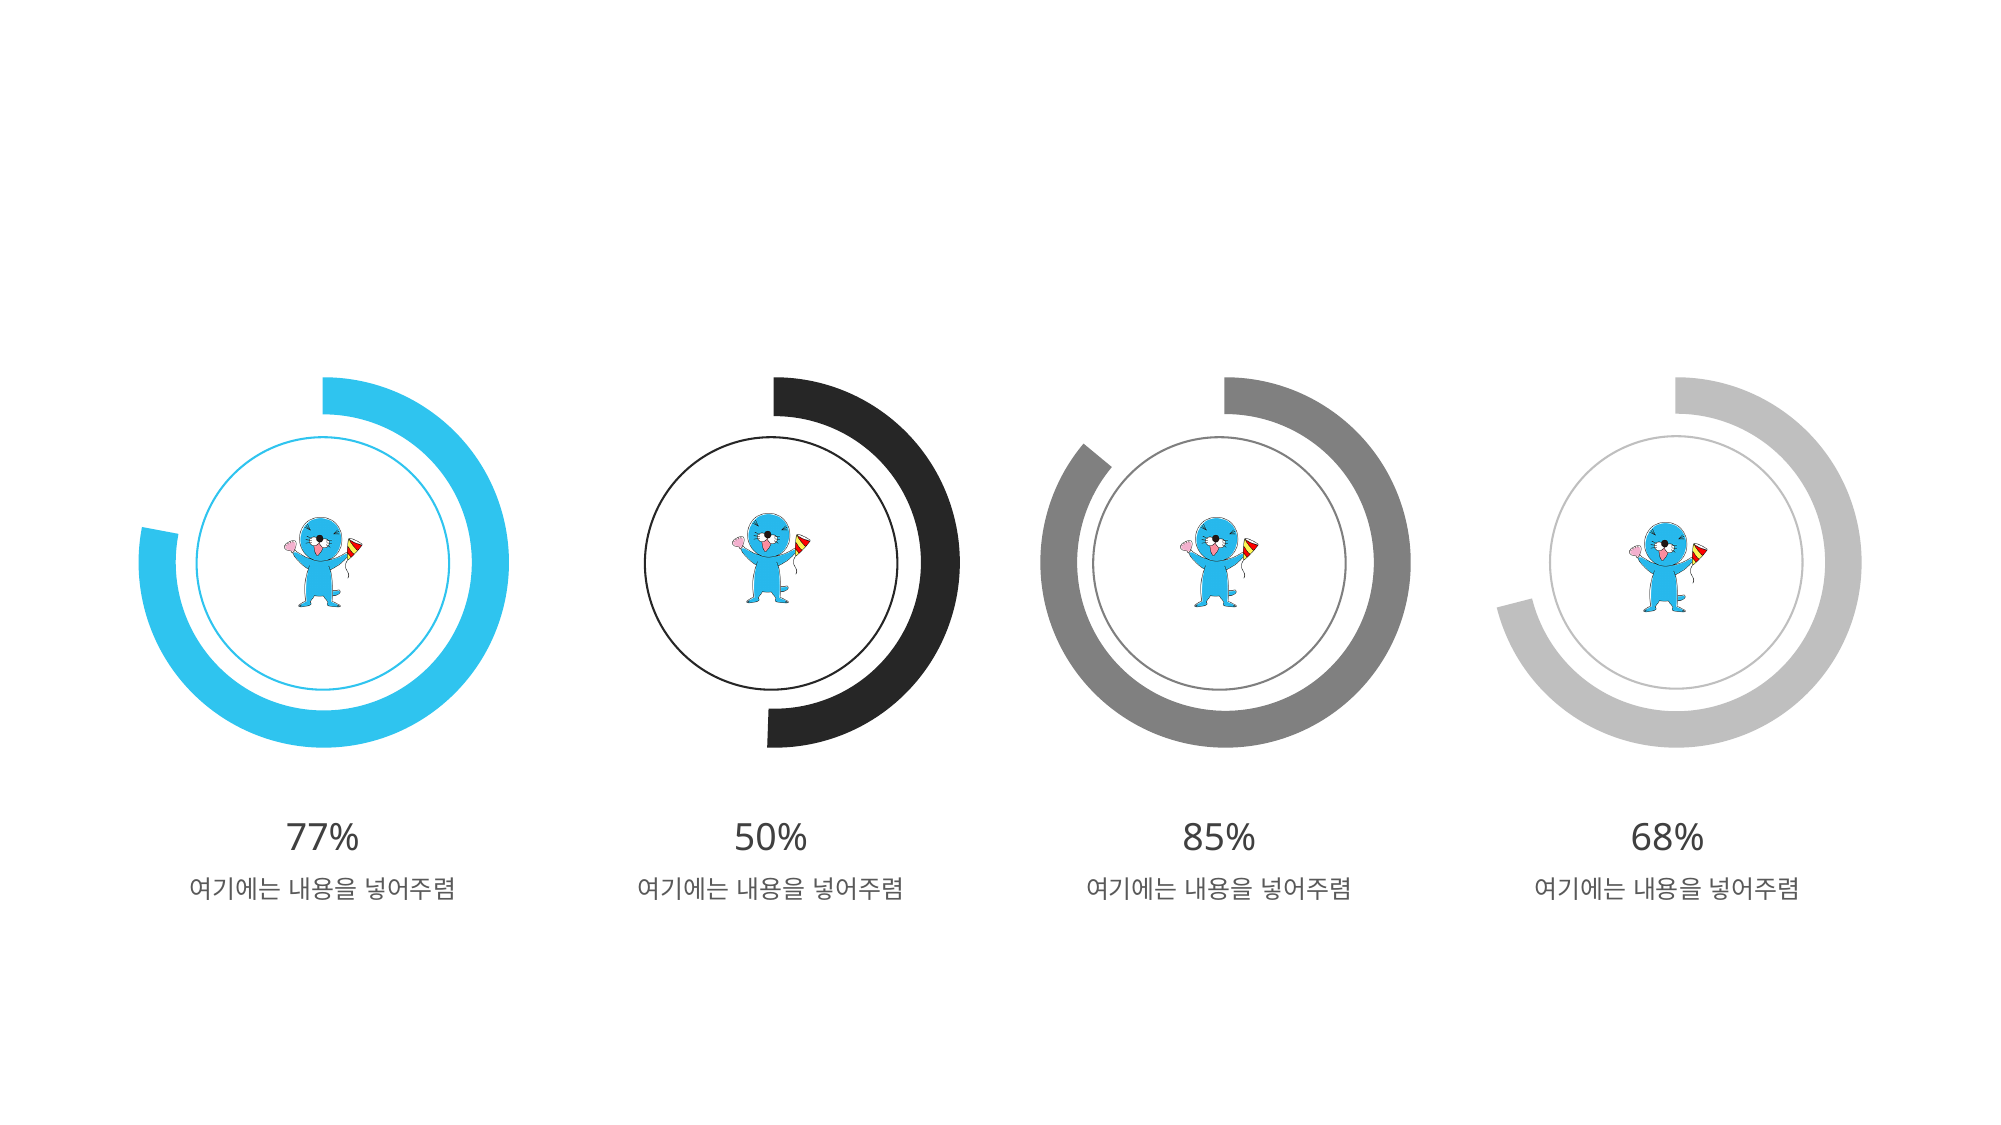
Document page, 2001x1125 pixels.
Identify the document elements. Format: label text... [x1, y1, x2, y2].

text_box 85% [1163, 805, 1276, 866]
text_box [195, 436, 451, 691]
picture [1173, 516, 1265, 609]
text_box [1092, 436, 1347, 691]
text_box 77% [267, 805, 379, 866]
text_box 68% [1611, 805, 1724, 866]
text_box [138, 377, 509, 748]
text_box 여기에는 내용을 넣어주렴 [174, 866, 472, 911]
picture [725, 512, 817, 604]
text_box [767, 377, 960, 748]
text_box 50% [715, 805, 828, 866]
text_box [1548, 435, 1804, 690]
picture [1622, 521, 1714, 613]
picture [277, 516, 369, 609]
text_box 여기에는 내용을 넣어주렴 [622, 866, 920, 911]
text_box 여기에는 내용을 넣어주렴 [1519, 866, 1816, 911]
text_box 여기에는 내용을 넣어주렴 [1071, 866, 1368, 911]
text_box [643, 436, 899, 691]
text_box [1496, 377, 1862, 748]
text_box [1040, 377, 1411, 748]
